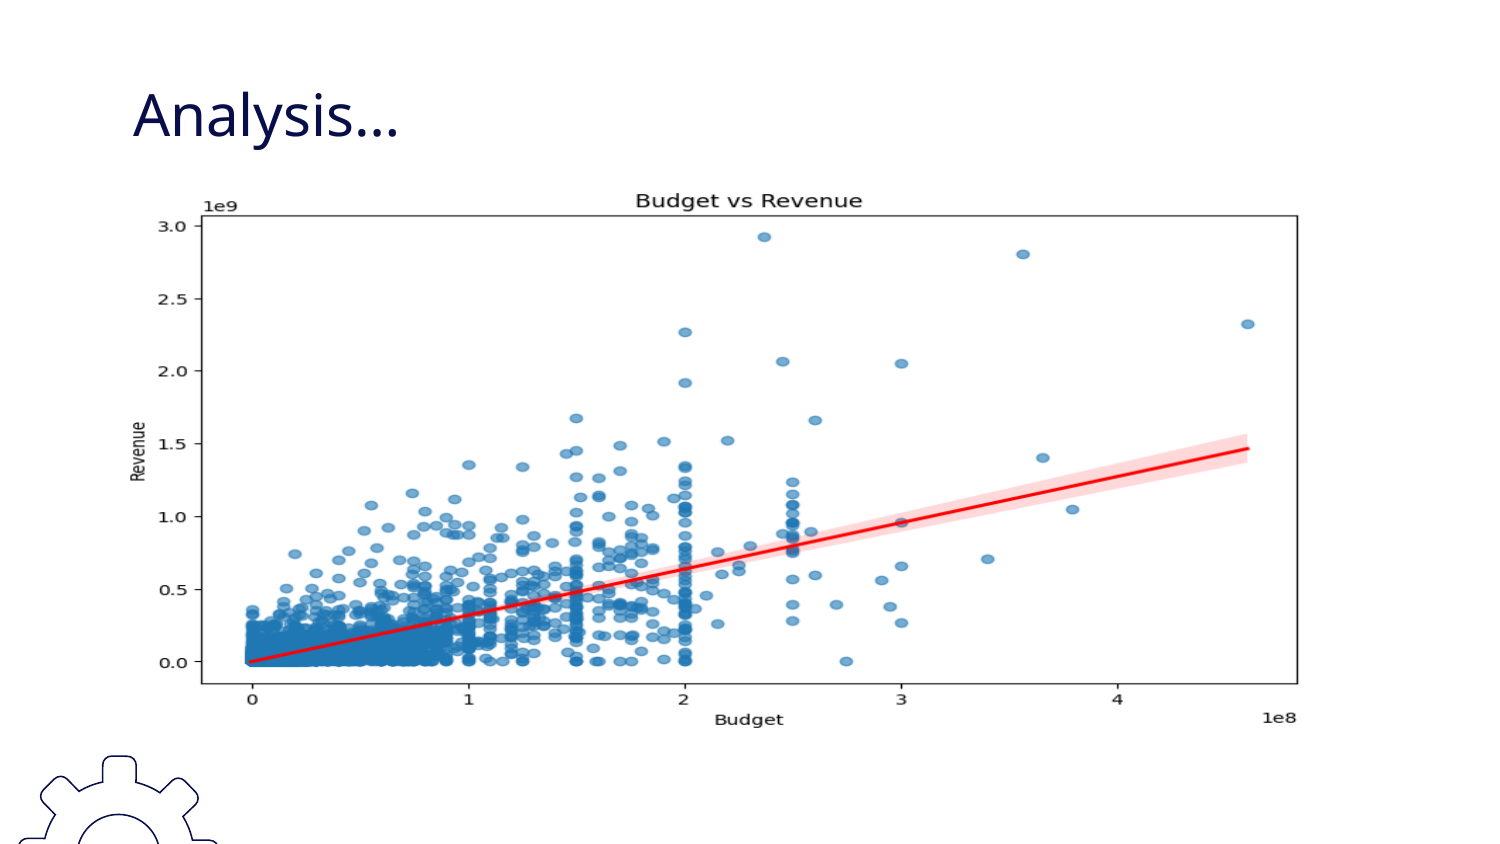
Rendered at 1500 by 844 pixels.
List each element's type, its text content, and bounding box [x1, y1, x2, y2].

picture [115, 183, 1311, 737]
title Analysis… [118, 63, 1382, 161]
